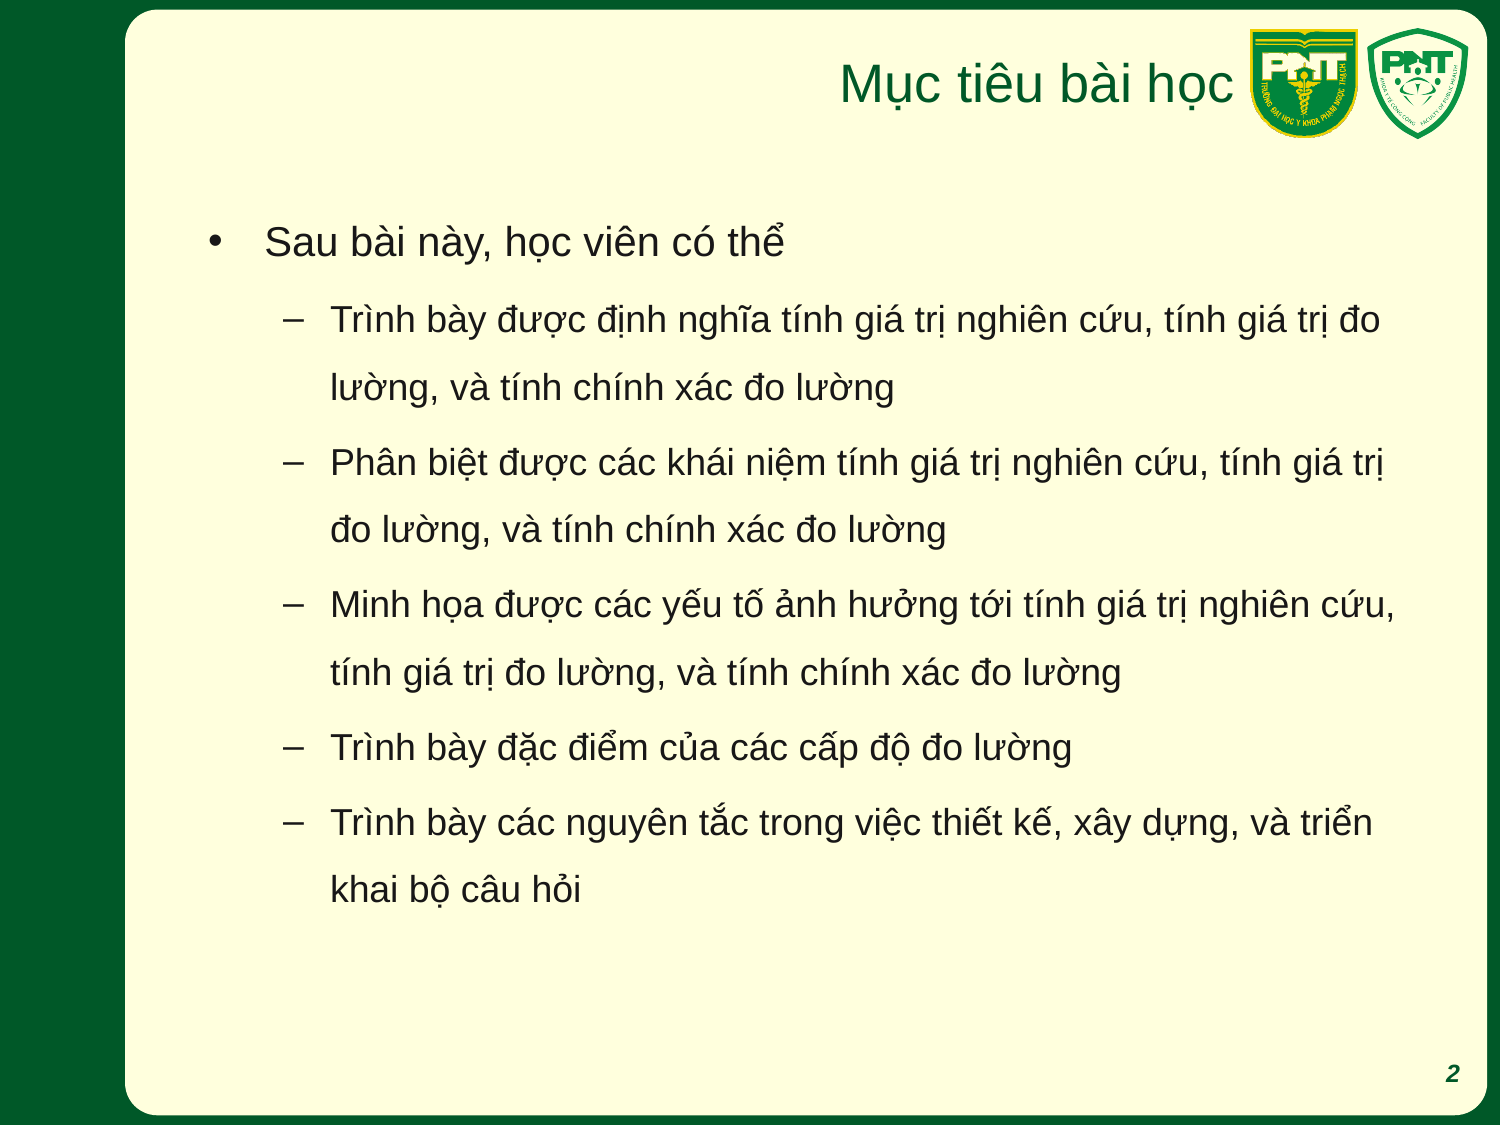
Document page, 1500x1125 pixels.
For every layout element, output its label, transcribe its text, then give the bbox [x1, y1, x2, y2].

title Mục tiêu bài học [142, 24, 1251, 138]
picture [1362, 23, 1473, 144]
list Sau bài này, học viên có thể Trình bày được định nghĩa tính giá trị nghiên cứu, tính giá trị đo lường, và tính chính xác đo lường Phân biệt được các khái niệm tính giá trị nghiên cứu, tính giá trị đo lường, và tính chính xác đo lường Minh họa được các yếu tố ảnh hưởng tới tính giá trị nghiên cứu, tính giá trị đo lường, và tính chính xác đo lường Trình bày đặc điểm của các cấp độ đo lường Trình bày các nguyên tắc trong việc thiết kế, xây dựng, và triển khai bộ câu hỏi [192, 149, 1426, 1031]
picture [1251, 29, 1358, 138]
slide_number 2 [1175, 1042, 1475, 1103]
